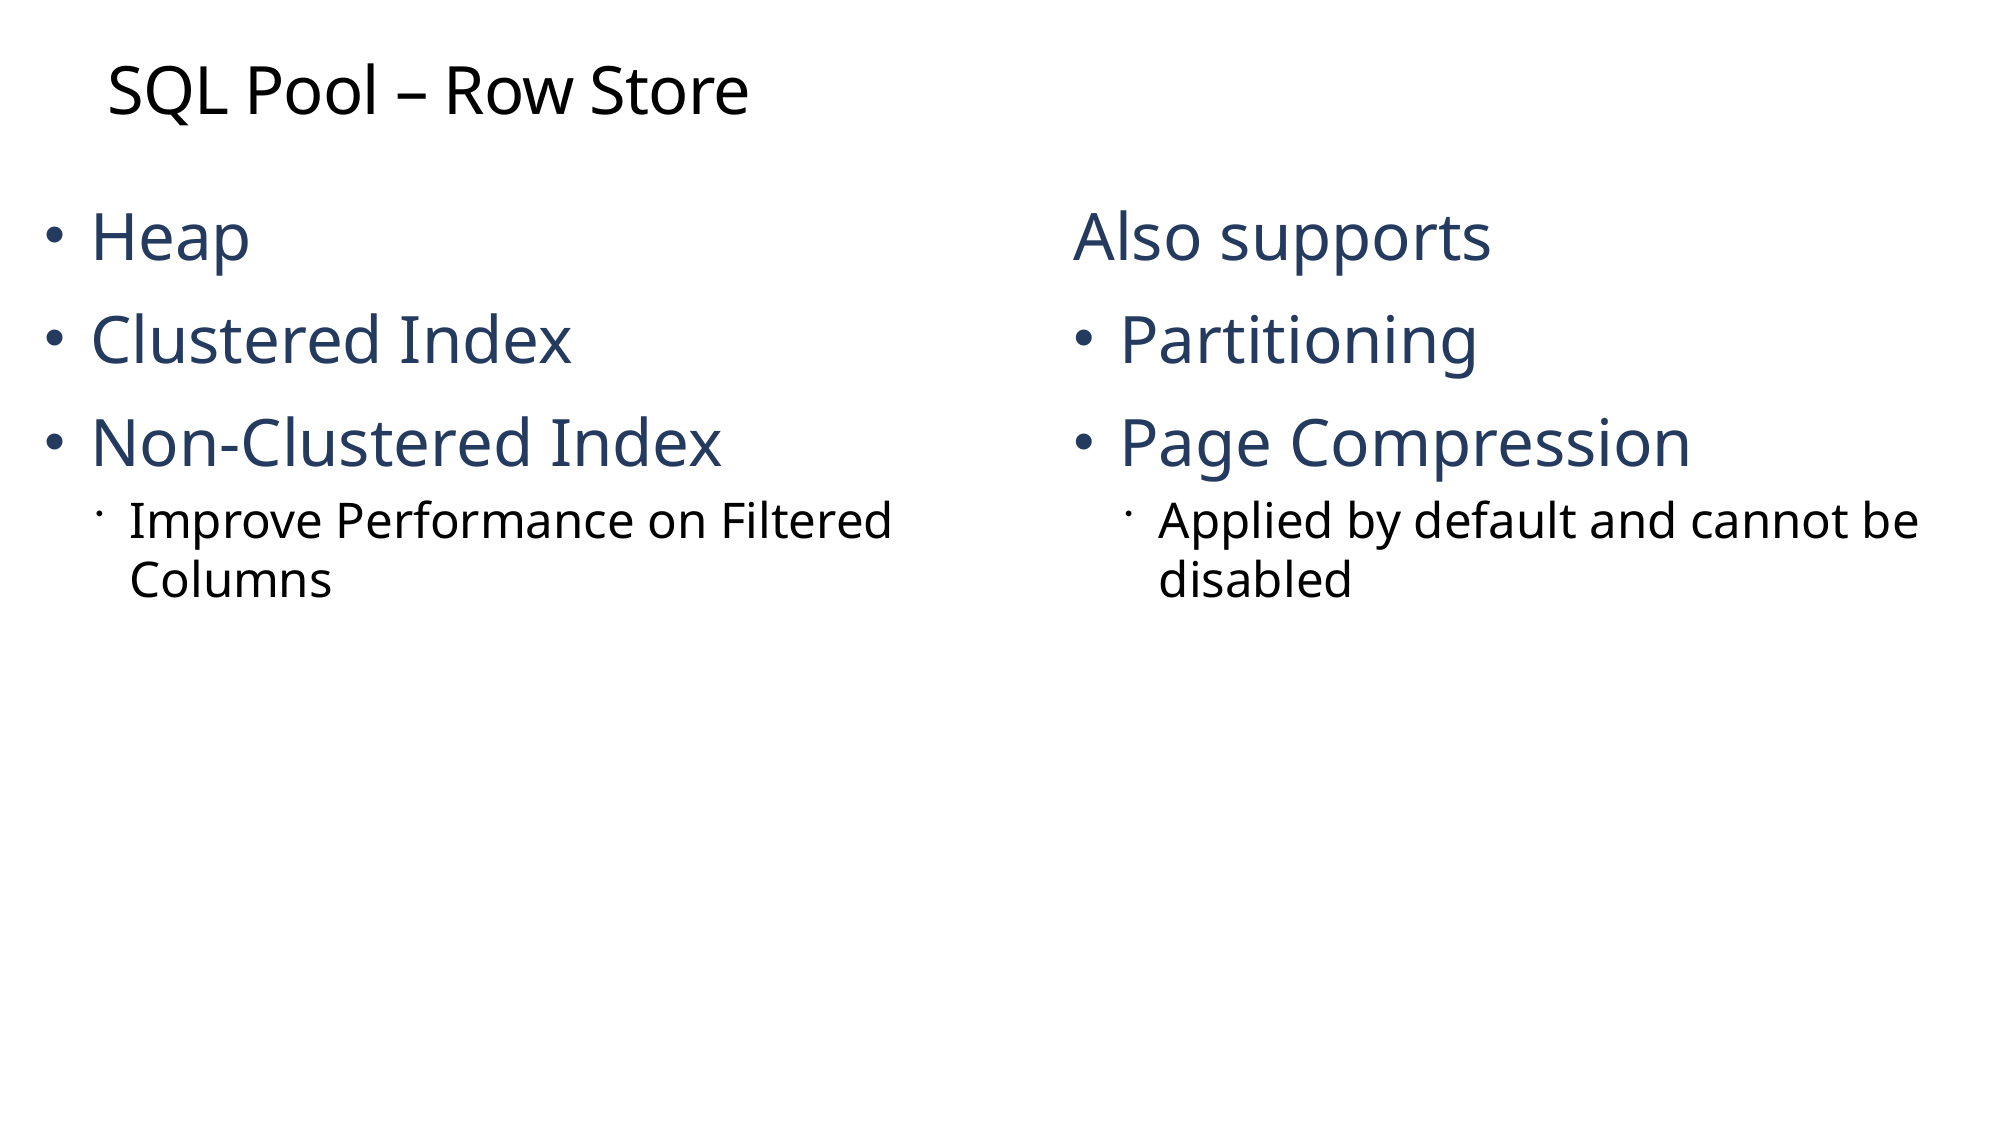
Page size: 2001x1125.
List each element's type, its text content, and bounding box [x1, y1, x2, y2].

list Heap Clustered Index Non-Clustered Index Improve Performance on Filtered Columns [44, 195, 927, 804]
list Also supports Partitioning Page Compression Applied by default and cannot be disabled [1073, 195, 1956, 763]
title SQL Pool – Row Store [107, 52, 1893, 129]
